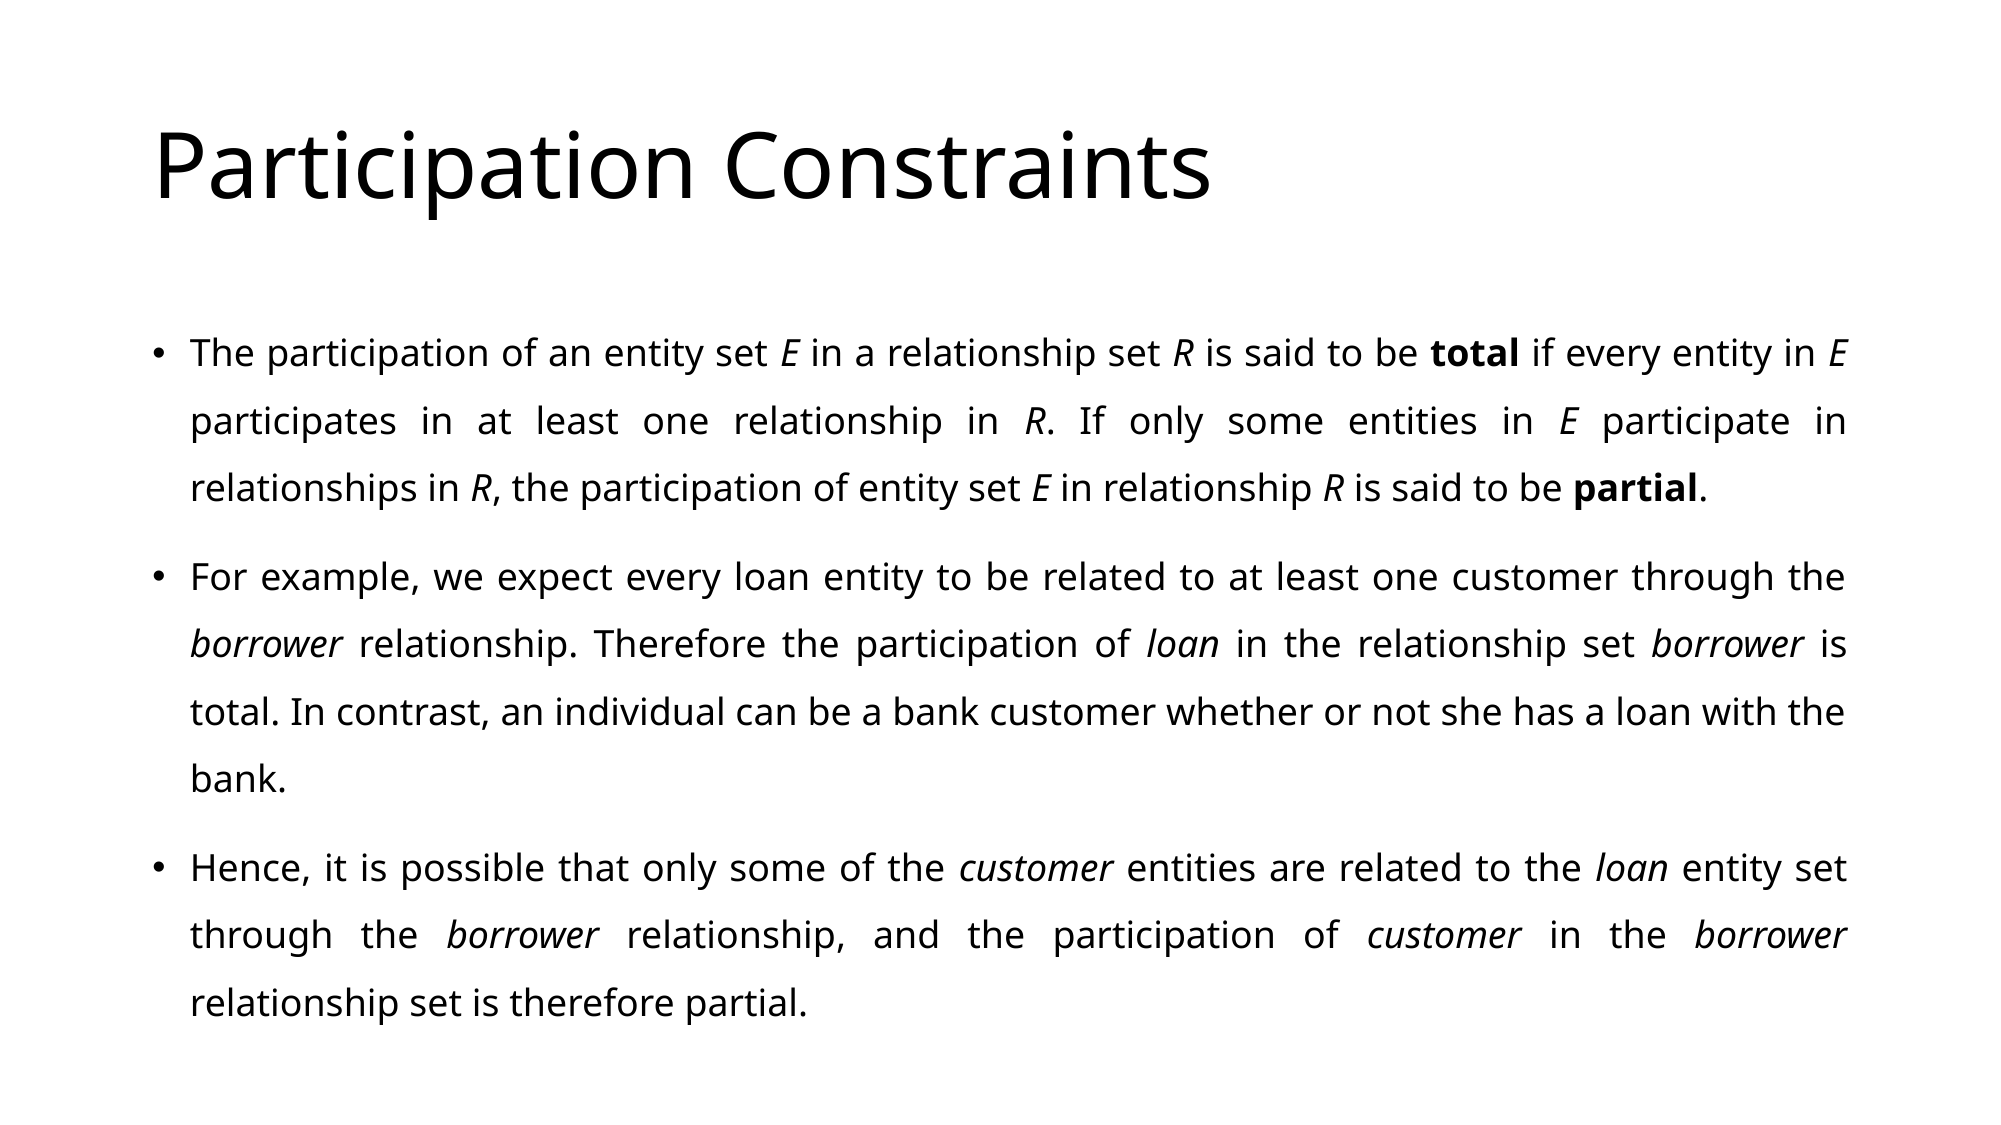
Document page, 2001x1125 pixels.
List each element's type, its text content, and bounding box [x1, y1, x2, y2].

list The participation of an entity set E in a relationship set R is said to be total if every entity in E participates in at least one relationship in R. If only some entities in E participate in relationships in R, the participation of entity set E in relationship R is said to be partial. For example, we expect every loan entity to be related to at least one customer through the borrower relationship. Therefore the participation of loan in the relationship set borrower is total. In contrast, an individual can be a bank customer whether or not she has a loan with the bank. Hence, it is possible that only some of the customer entities are related to the loan entity set through the borrower relationship, and the participation of customer in the borrower relationship set is therefore partial. [137, 299, 1863, 1014]
title Participation Constraints [137, 59, 1863, 278]
